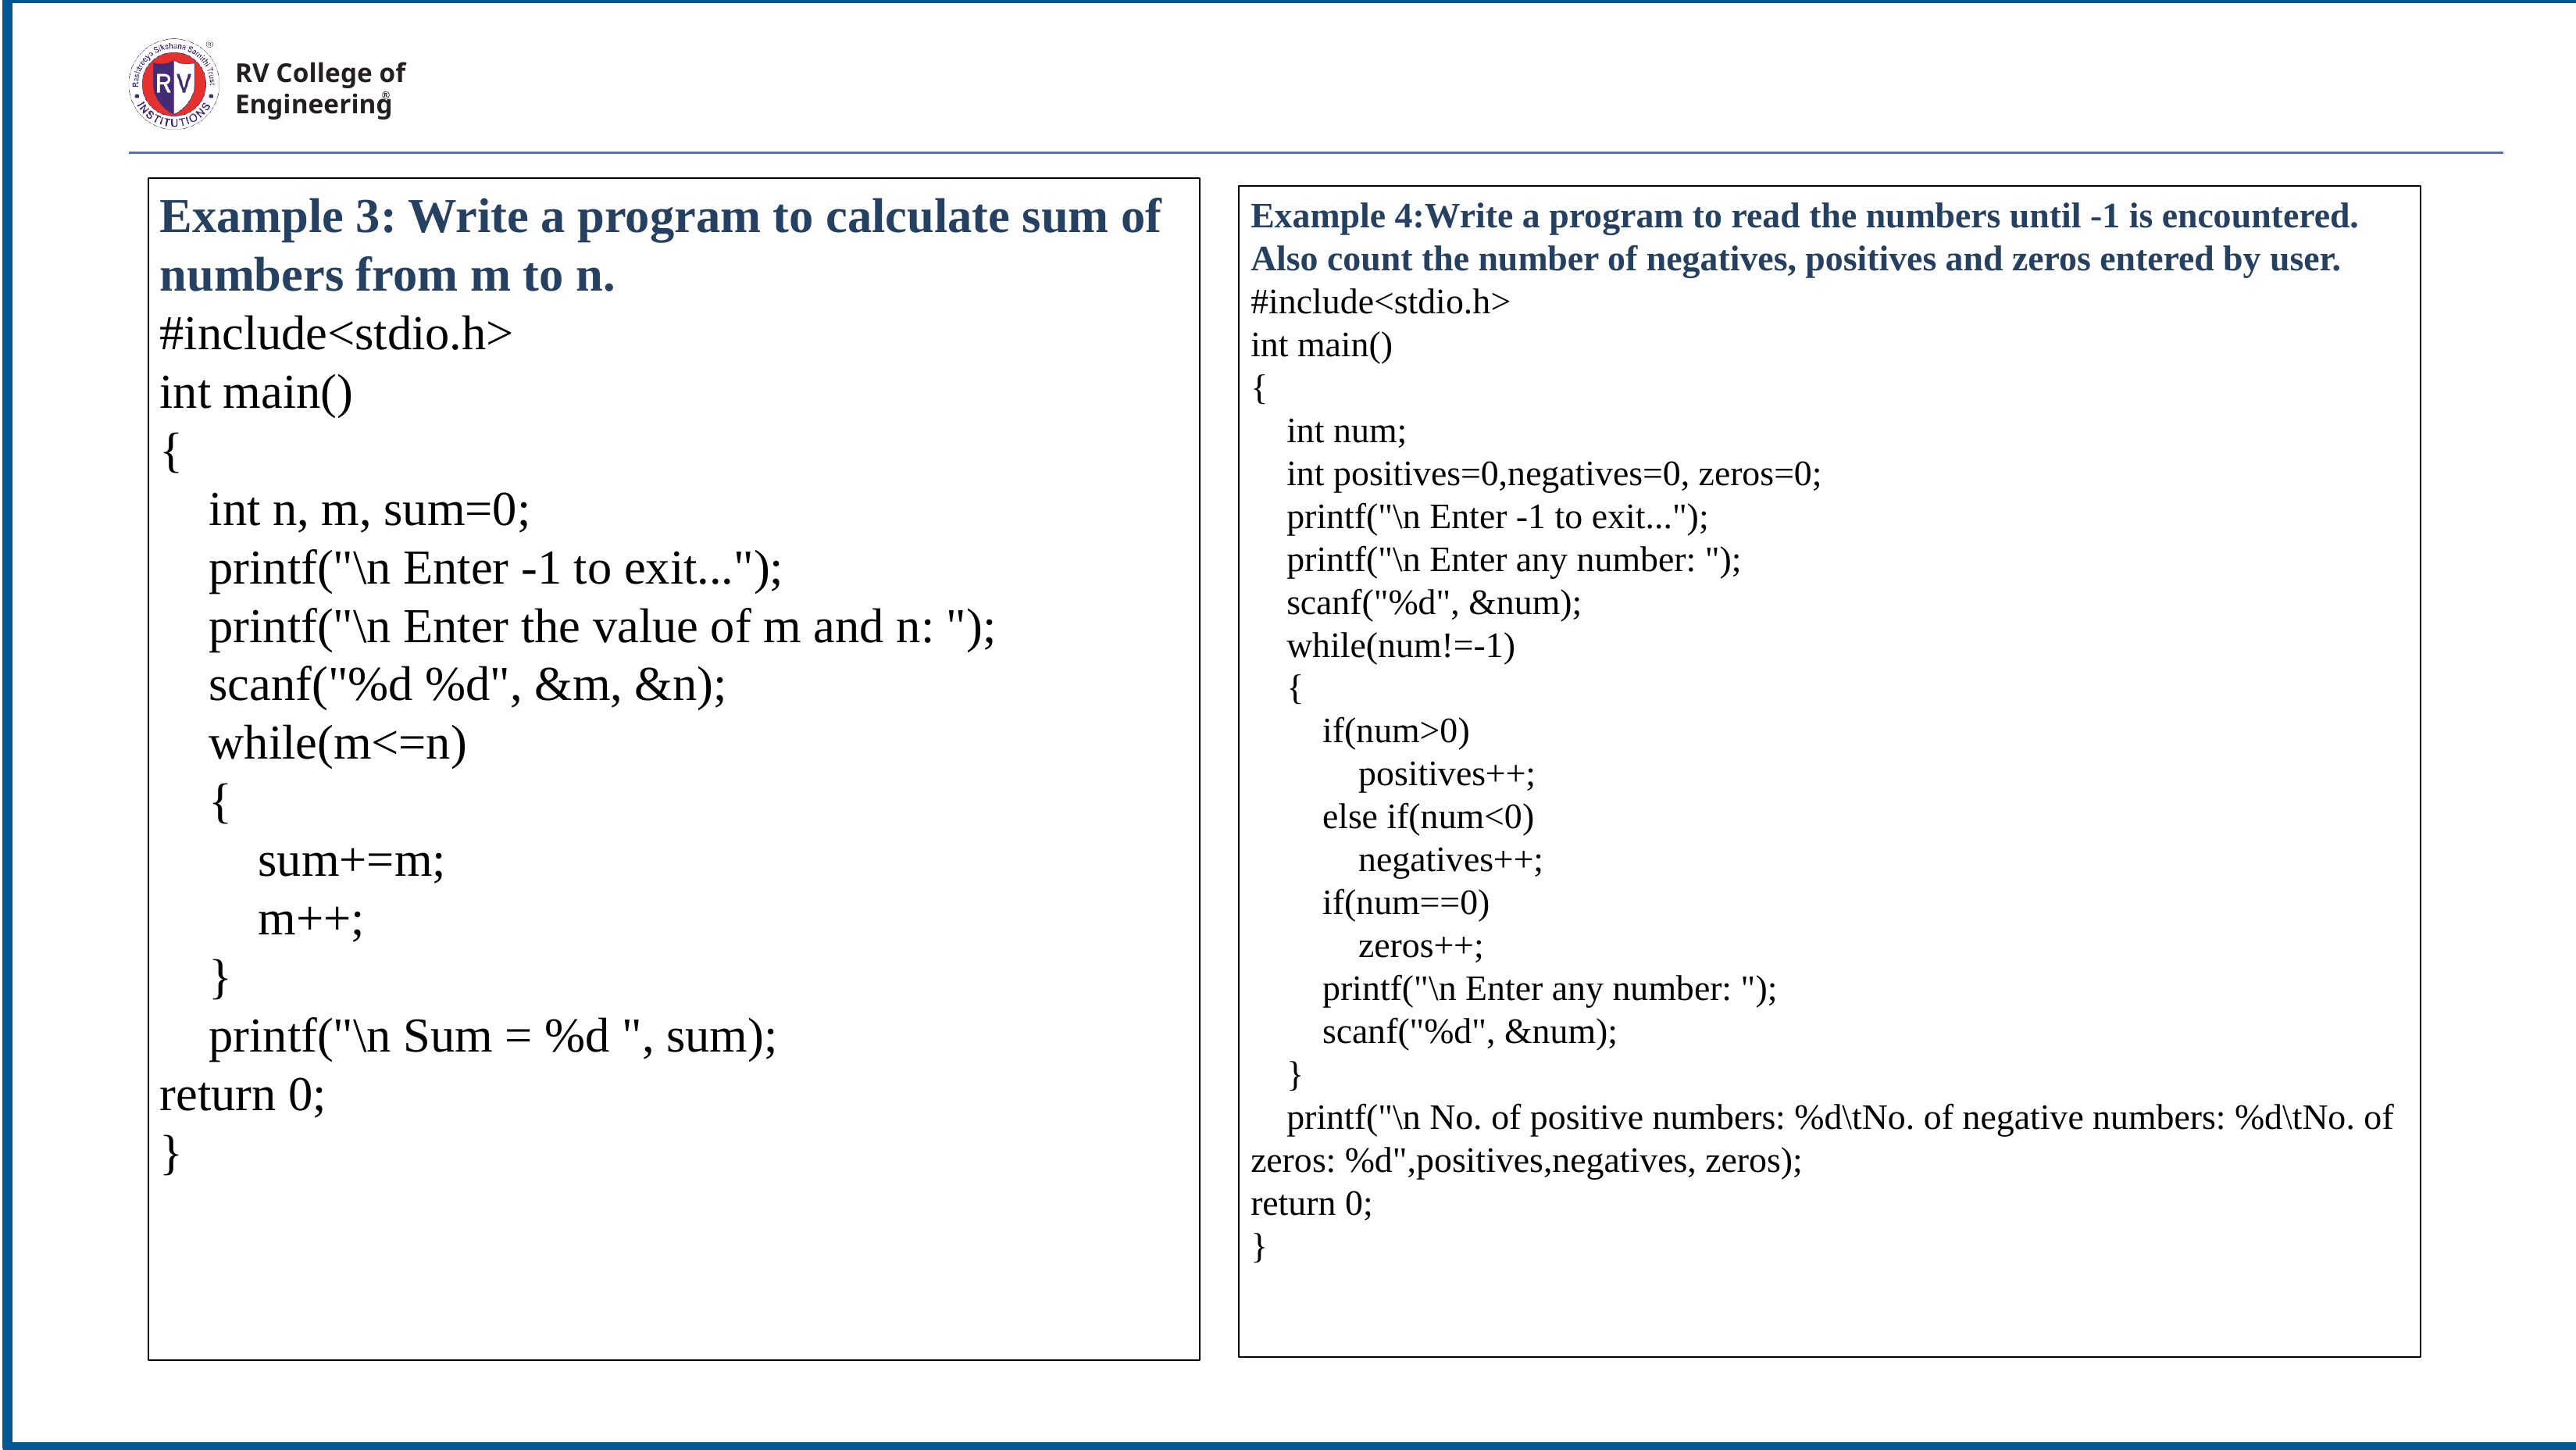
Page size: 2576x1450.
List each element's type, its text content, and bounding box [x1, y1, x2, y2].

text_box Example 4:Write a program to read the numbers until -1 is encountered. Also count the number of negatives, positives and zeros entered by user. #include<stdio.h> int main() { int num; int positives=0,negatives=0, zeros=0; printf("\n Enter -1 to exit..."); printf("\n Enter any number: "); scanf("%d", &num); while(num!=-1) { if(num>0) positives++; else if(num<0) negatives++; if(num==0) zeros++; printf("\n Enter any number: "); scanf("%d", &num); } printf("\n No. of positive numbers: %d\tNo. of negative numbers: %d\tNo. of zeros: %d",positives,negatives, zeros); return 0; } [1239, 185, 2421, 1358]
text_box [6, 0, 2576, 1449]
text_box [128, 38, 219, 130]
text_box Example 3: Write a program to calculate sum of numbers from m to n. #include<stdio.h> int main() { int n, m, sum=0; printf("\n Enter -1 to exit..."); printf("\n Enter the value of m and n: "); scanf("%d %d", &m, &n); while(m<=n) { sum+=m; m++; } printf("\n Sum = %d ", sum); return 0; } [148, 177, 1201, 1361]
text_box RV College of Engineering [233, 55, 409, 119]
